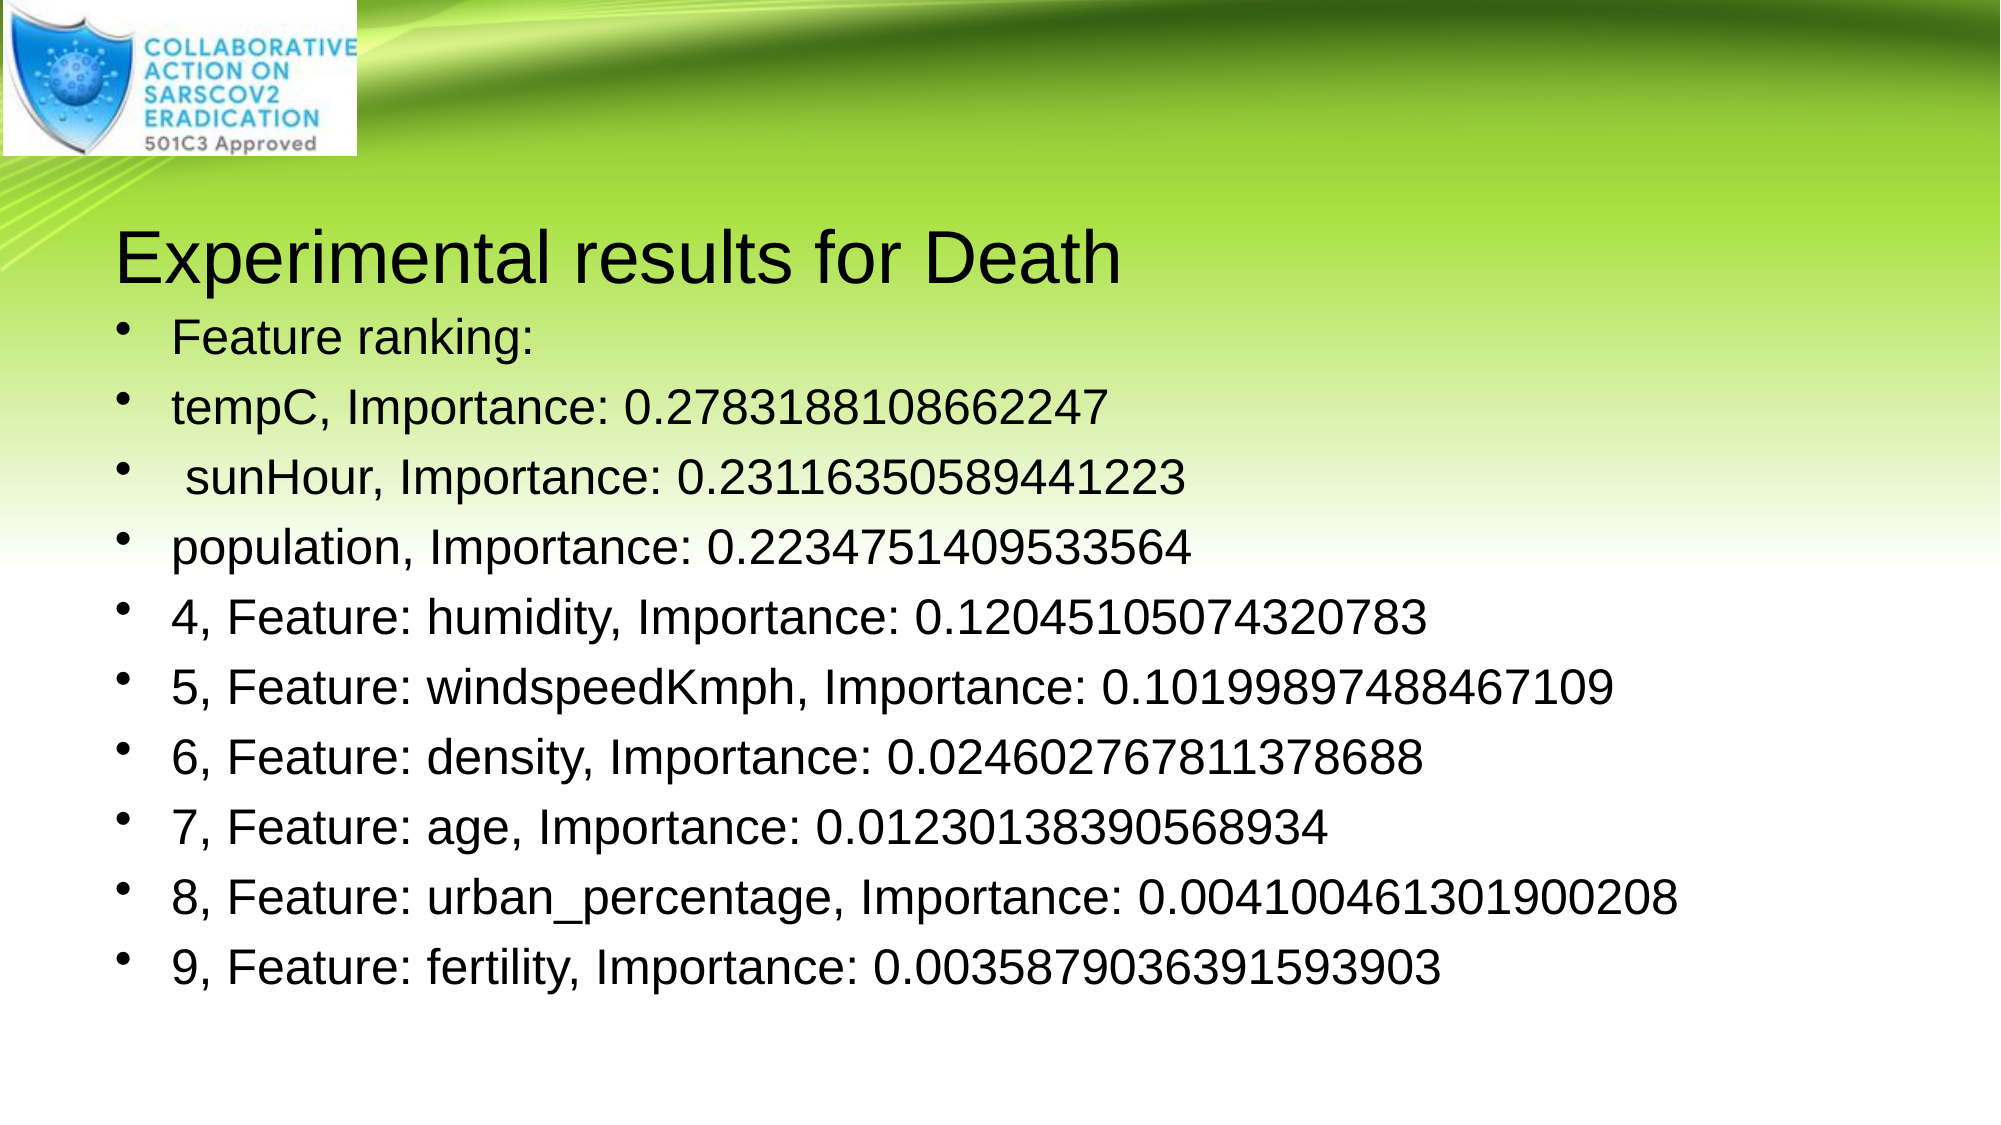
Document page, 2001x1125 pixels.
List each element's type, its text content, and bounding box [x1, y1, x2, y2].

list Feature ranking: tempC, Importance: 0.2783188108662247 sunHour, Importance: 0.23116350589441223 population, Importance: 0.2234751409533564 4, Feature: humidity, Importance: 0.12045105074320783 5, Feature: windspeedKmph, Importance: 0.10199897488467109 6, Feature: density, Importance: 0.024602767811378688 7, Feature: age, Importance: 0.01230138390568934 8, Feature: urban_percentage, Importance: 0.004100461301900208 9, Feature: fertility, Importance: 0.0035879036391593903 [99, 296, 1989, 1006]
picture [0, 0, 2000, 1125]
title Experimental results for Death [99, 209, 1901, 296]
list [3, 0, 357, 156]
